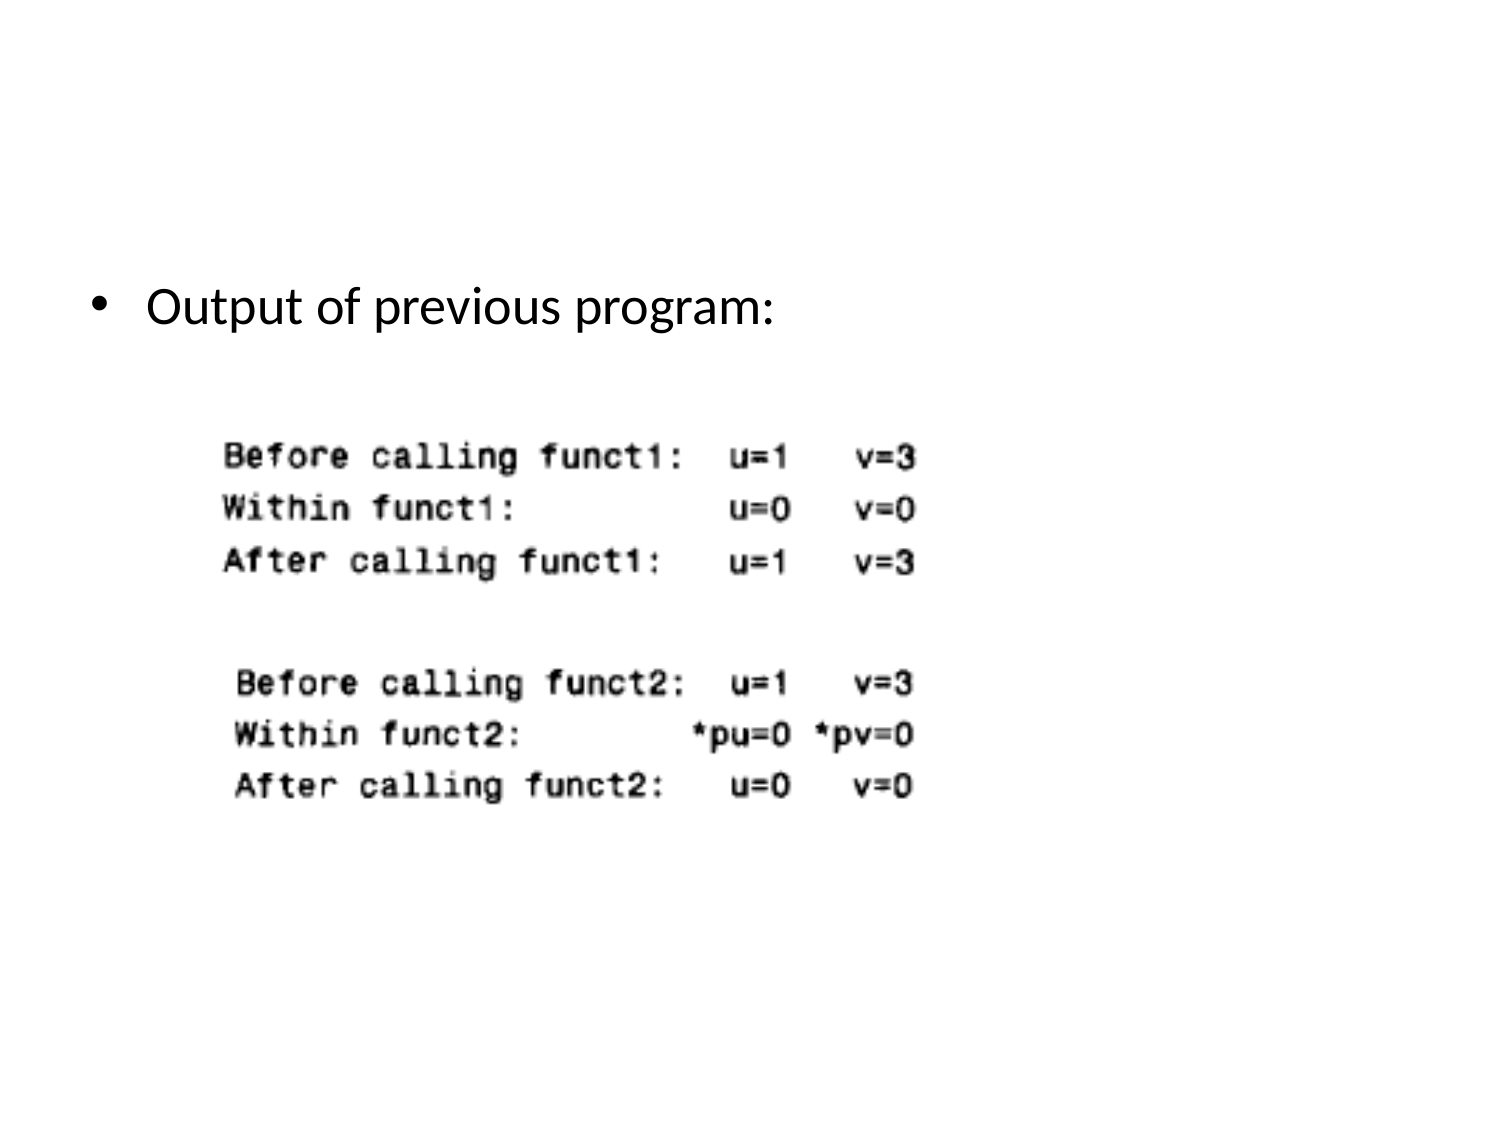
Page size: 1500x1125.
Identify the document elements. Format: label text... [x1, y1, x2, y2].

picture [224, 655, 932, 813]
picture [199, 412, 944, 613]
list Output of previous program: [75, 262, 1425, 1005]
